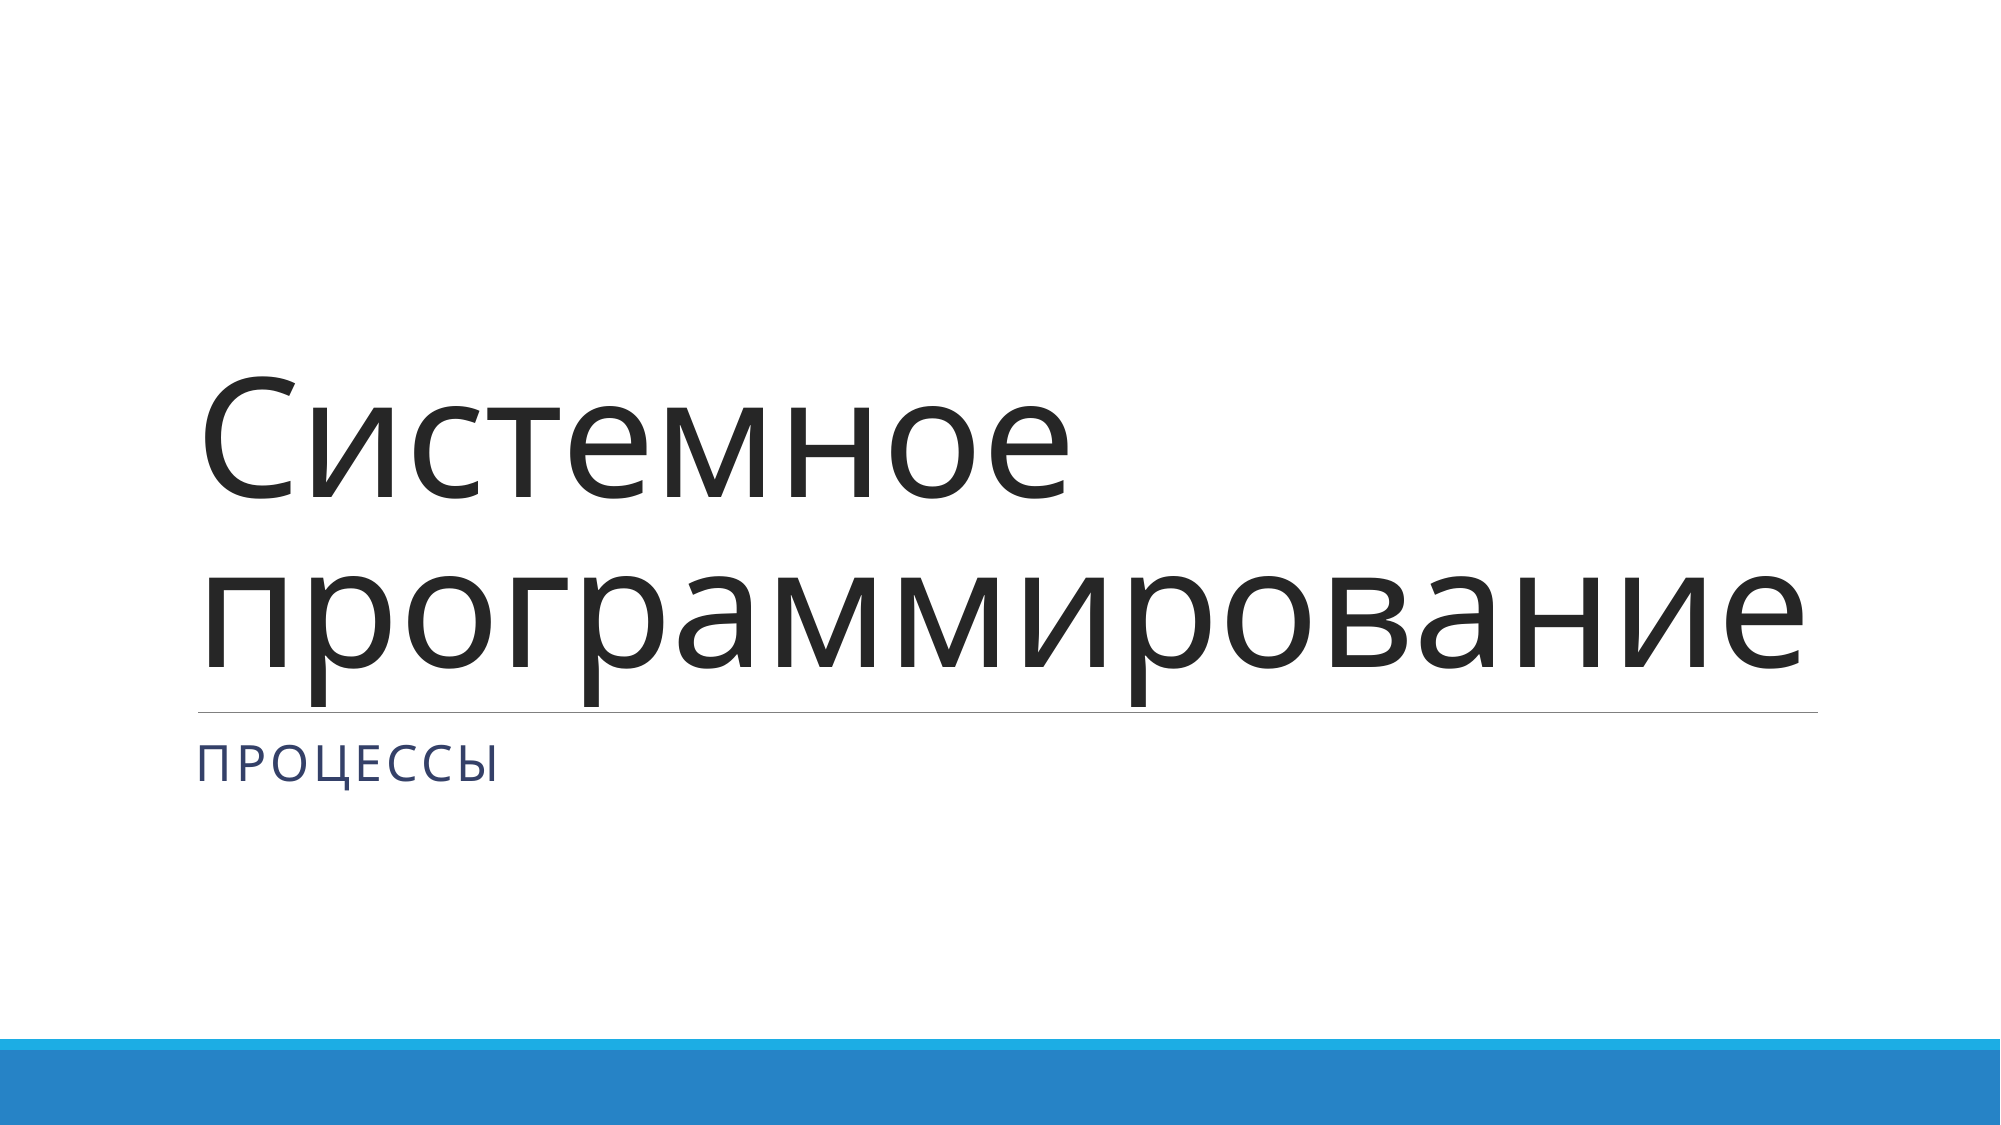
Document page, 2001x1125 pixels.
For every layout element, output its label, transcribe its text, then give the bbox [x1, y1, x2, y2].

subtitle ПРОЦЕССЫ [180, 730, 1831, 919]
title Системное программирование [180, 124, 1830, 710]
